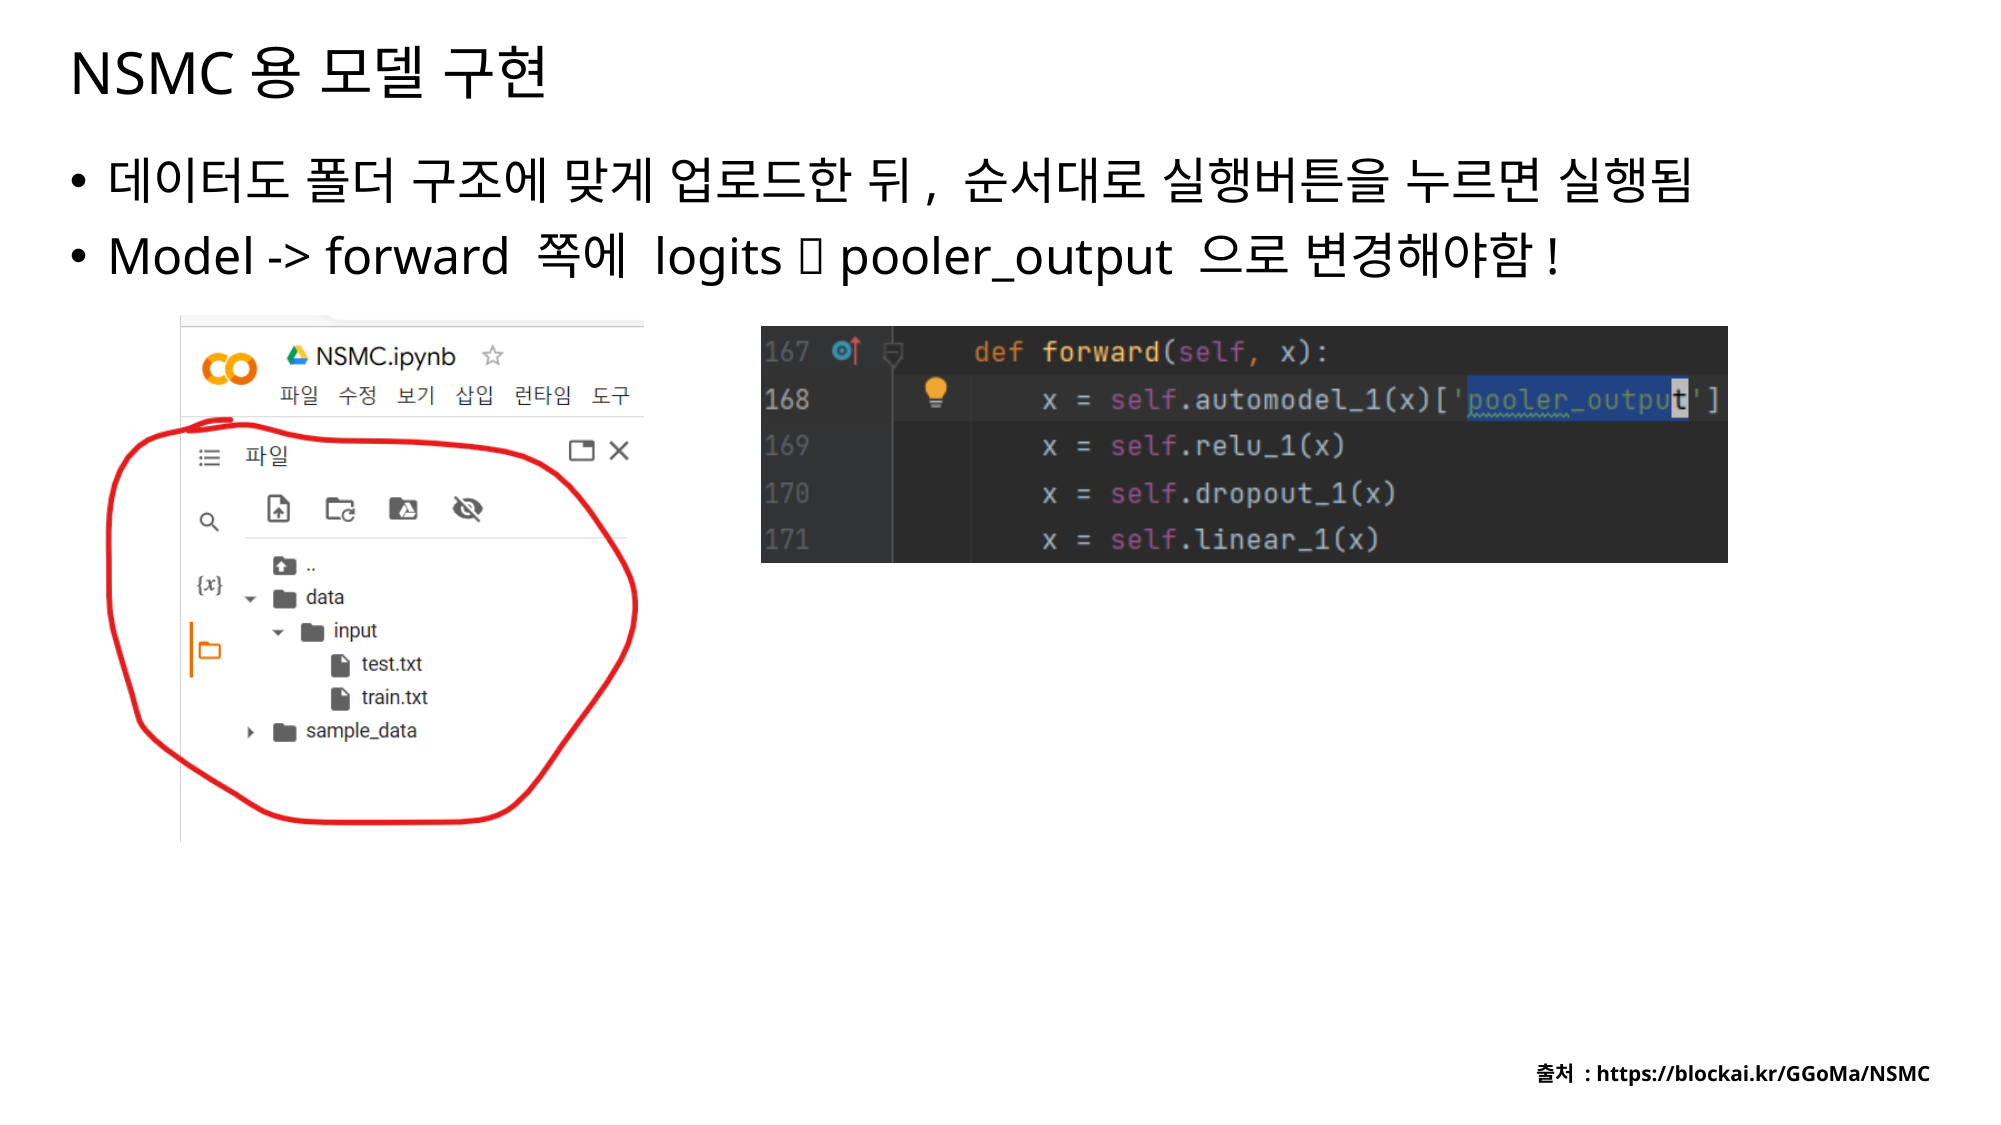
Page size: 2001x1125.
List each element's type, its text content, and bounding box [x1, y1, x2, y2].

title NSMC용 모델 구현 [54, 31, 1945, 120]
picture [103, 315, 644, 842]
picture [761, 326, 1728, 563]
text_box 출처 : https://blockai.kr/GGoMa/NSMC [54, 1053, 1945, 1094]
list 데이터도 폴더 구조에 맞게 업로드한 뒤, 순서대로 실행버튼을 누르면 실행됨 Model -> forward 쪽에 logits  pooler_output 으로 변경해야함! [54, 148, 1945, 1035]
